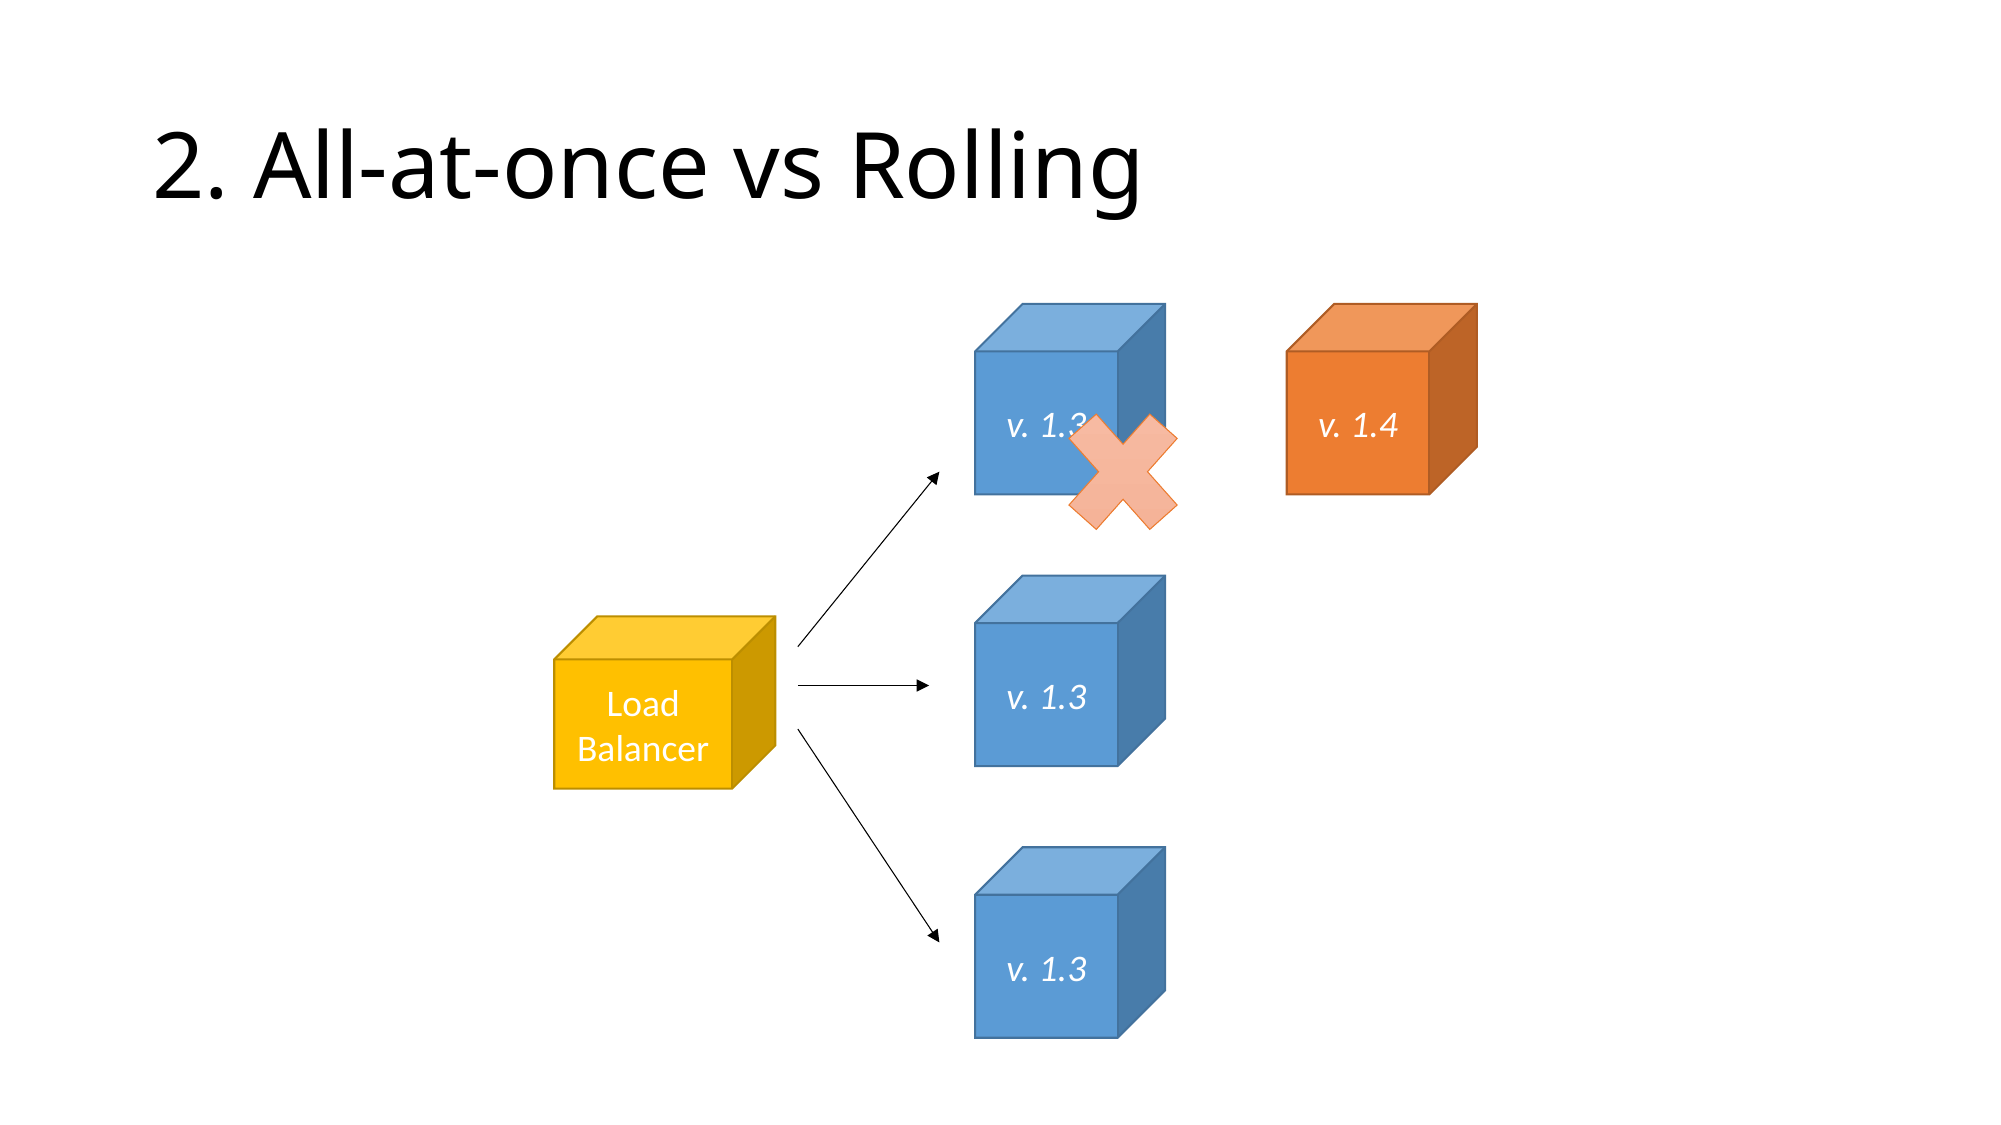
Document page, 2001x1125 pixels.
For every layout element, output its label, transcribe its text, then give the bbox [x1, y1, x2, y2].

text_box v. 1.3 [974, 846, 1167, 1039]
text_box v. 1.3 [974, 574, 1167, 768]
text_box v. 1.3 [974, 302, 1167, 496]
text_box Load Balancer [553, 615, 777, 790]
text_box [797, 729, 940, 943]
text_box v. 1.4 [1285, 302, 1478, 496]
text_box [1068, 413, 1178, 531]
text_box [797, 471, 940, 647]
title 2. All-at-once vs Rolling [137, 59, 1863, 278]
